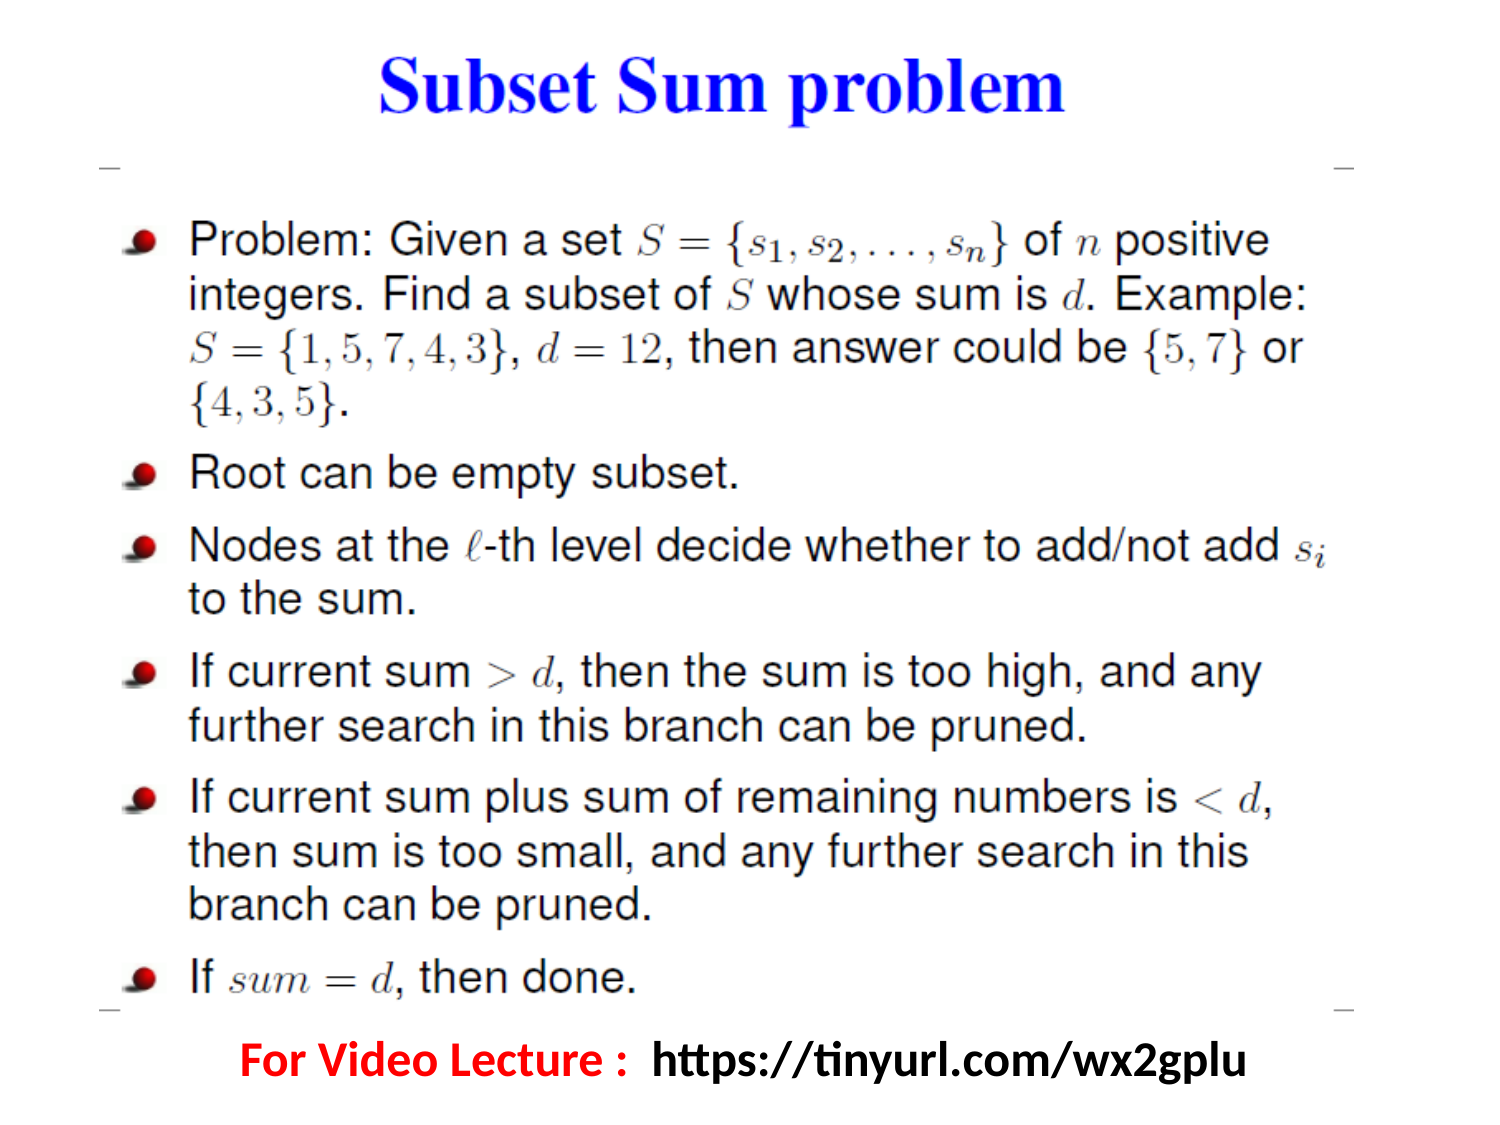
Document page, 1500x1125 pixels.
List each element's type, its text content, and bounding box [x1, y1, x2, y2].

picture [99, 49, 1354, 1023]
text_box For Video Lecture : https://tinyurl.com/wx2gplu [225, 1018, 1450, 1094]
